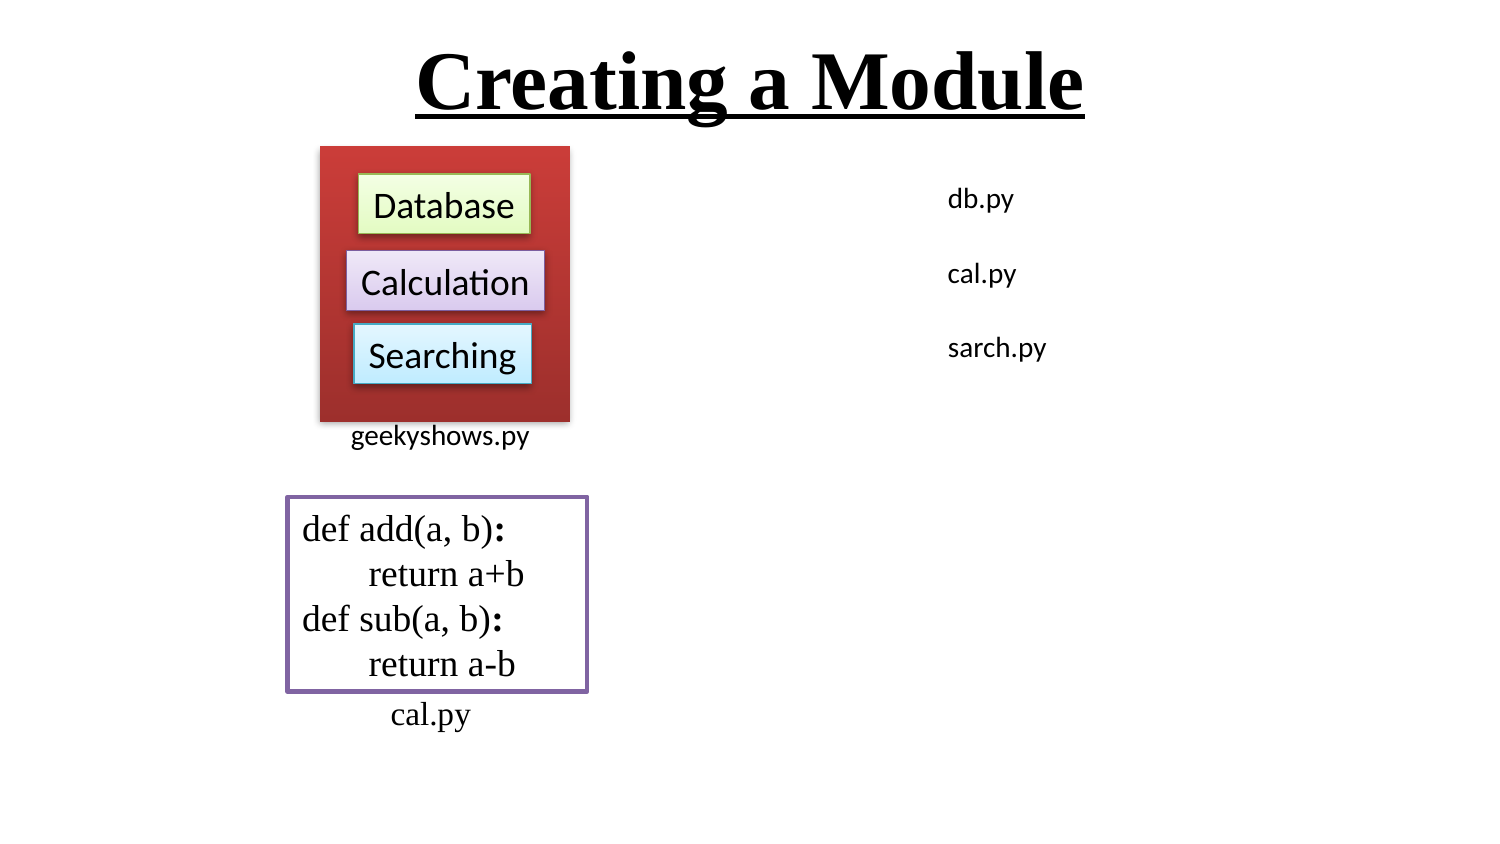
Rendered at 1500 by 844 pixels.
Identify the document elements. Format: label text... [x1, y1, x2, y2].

text_box geekyshows.py [336, 409, 545, 459]
text_box Database [358, 173, 531, 234]
text_box [320, 146, 571, 422]
text_box Calculation [346, 250, 545, 311]
text_box cal.py [375, 684, 486, 739]
text_box cal.py [932, 246, 1032, 297]
text_box Searching [353, 323, 532, 384]
text_box sarch.py [933, 321, 1062, 371]
title Creating a Module [75, 6, 1425, 147]
text_box db.py [933, 171, 1030, 222]
text_box def add(a, b): return a+b def sub(a, b): return a-b [285, 495, 589, 694]
